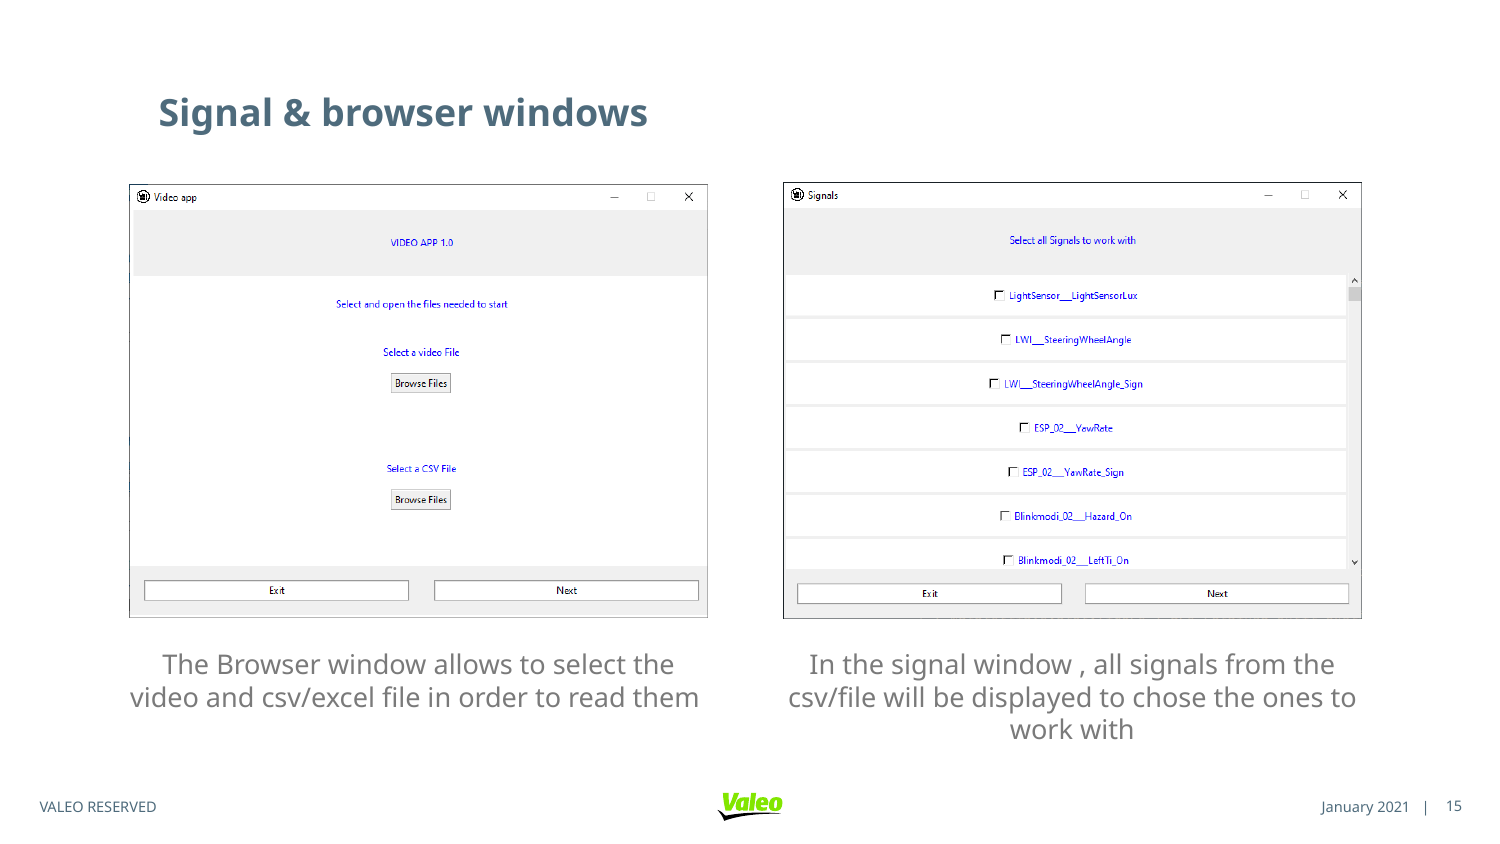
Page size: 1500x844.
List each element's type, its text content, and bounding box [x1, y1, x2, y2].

subtitle In the signal window , all signals from the csv/file will be displayed to chose the ones to work with [778, 632, 1366, 694]
subtitle The Browser window allows to select the video and csv/excel file in order to read them [129, 632, 708, 694]
picture [783, 182, 1362, 620]
picture [129, 183, 708, 618]
slide_number <number> [1431, 792, 1475, 821]
title Signal & browser windows [143, 48, 1357, 174]
